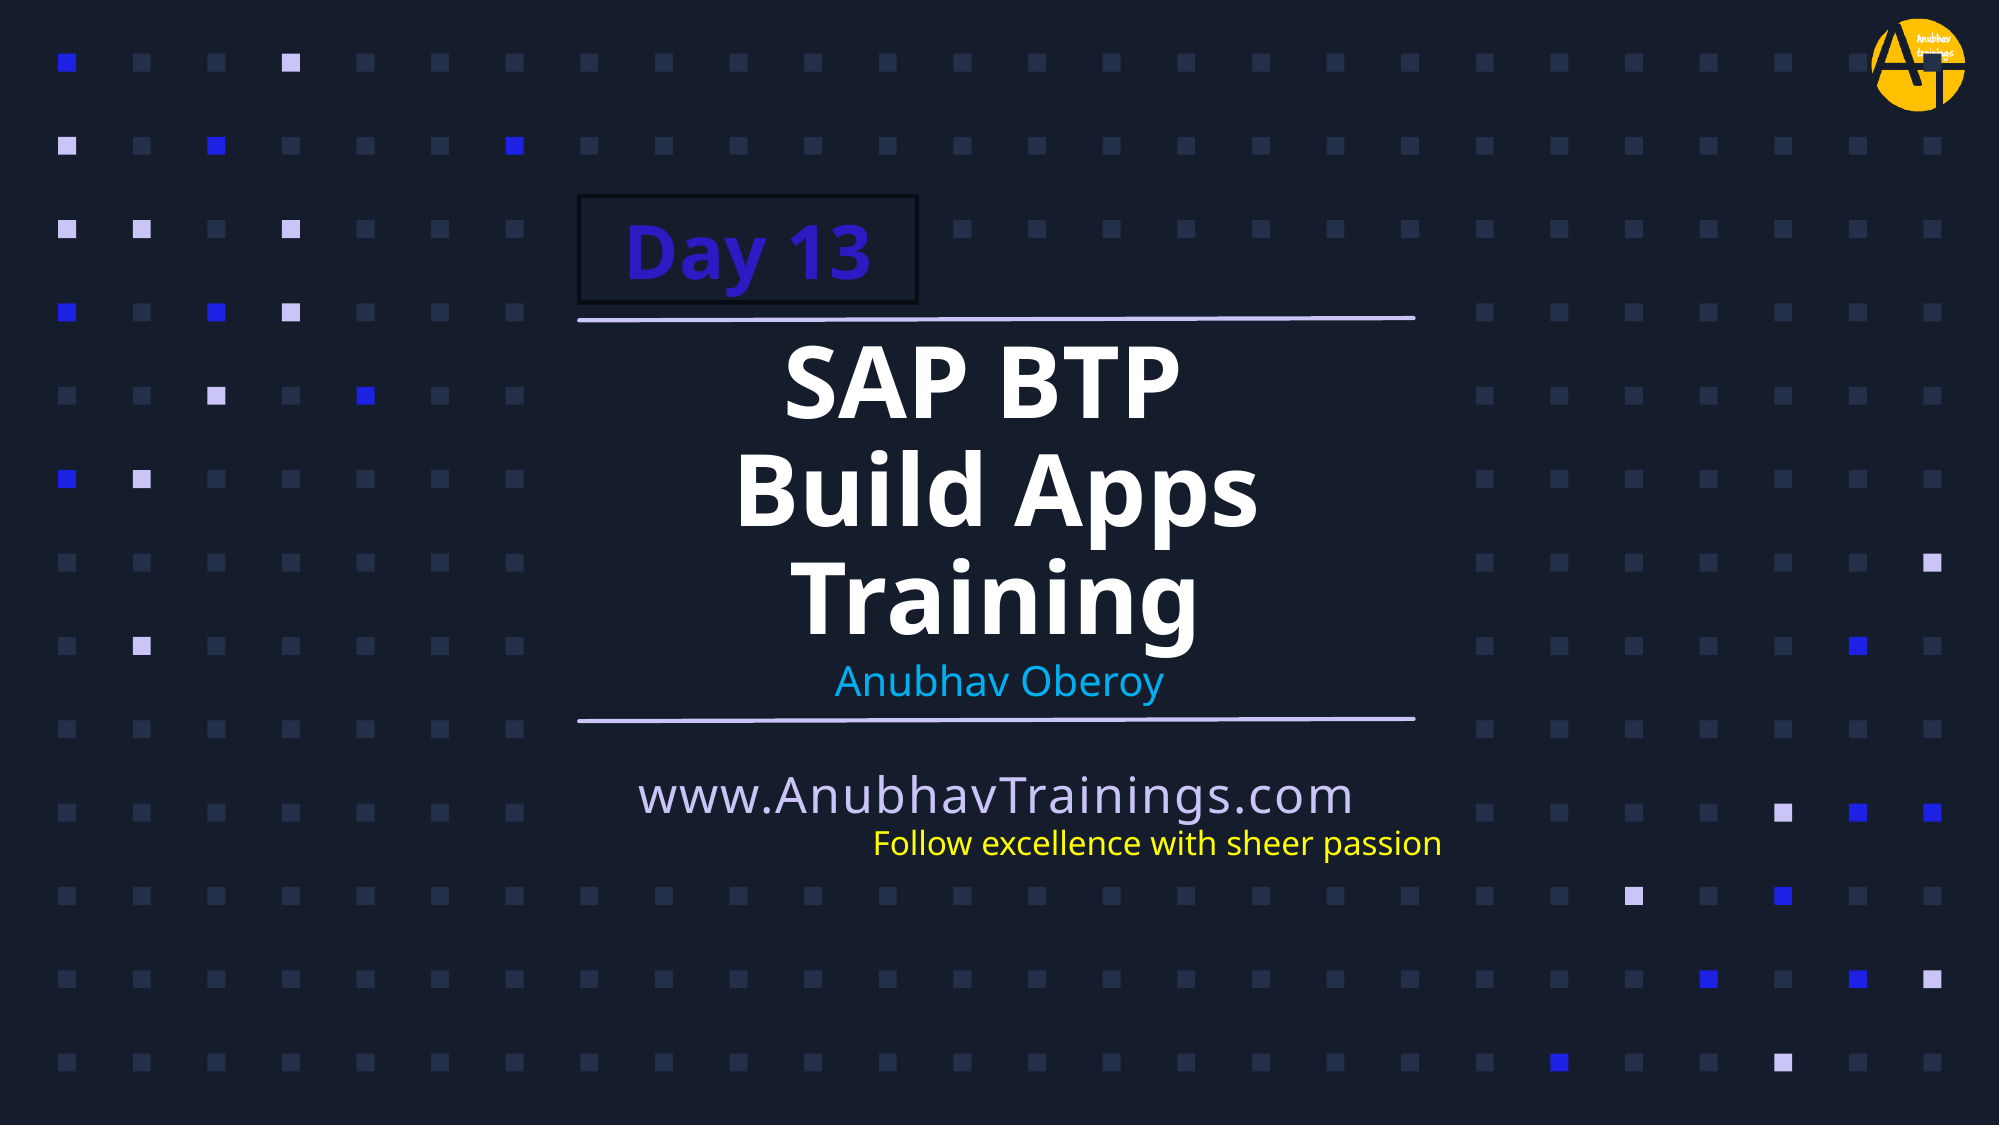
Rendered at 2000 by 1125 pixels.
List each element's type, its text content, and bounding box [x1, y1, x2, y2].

text_box Follow excellence with sheer passion [858, 814, 1509, 870]
picture [1862, 12, 1970, 119]
title SAP BTP Build Apps Training [579, 426, 1414, 563]
subtitle www.AnubhavTrainings.com [579, 753, 1414, 841]
text_box Anubhav Oberoy [540, 645, 1459, 733]
text_box Day 13 [577, 194, 919, 305]
